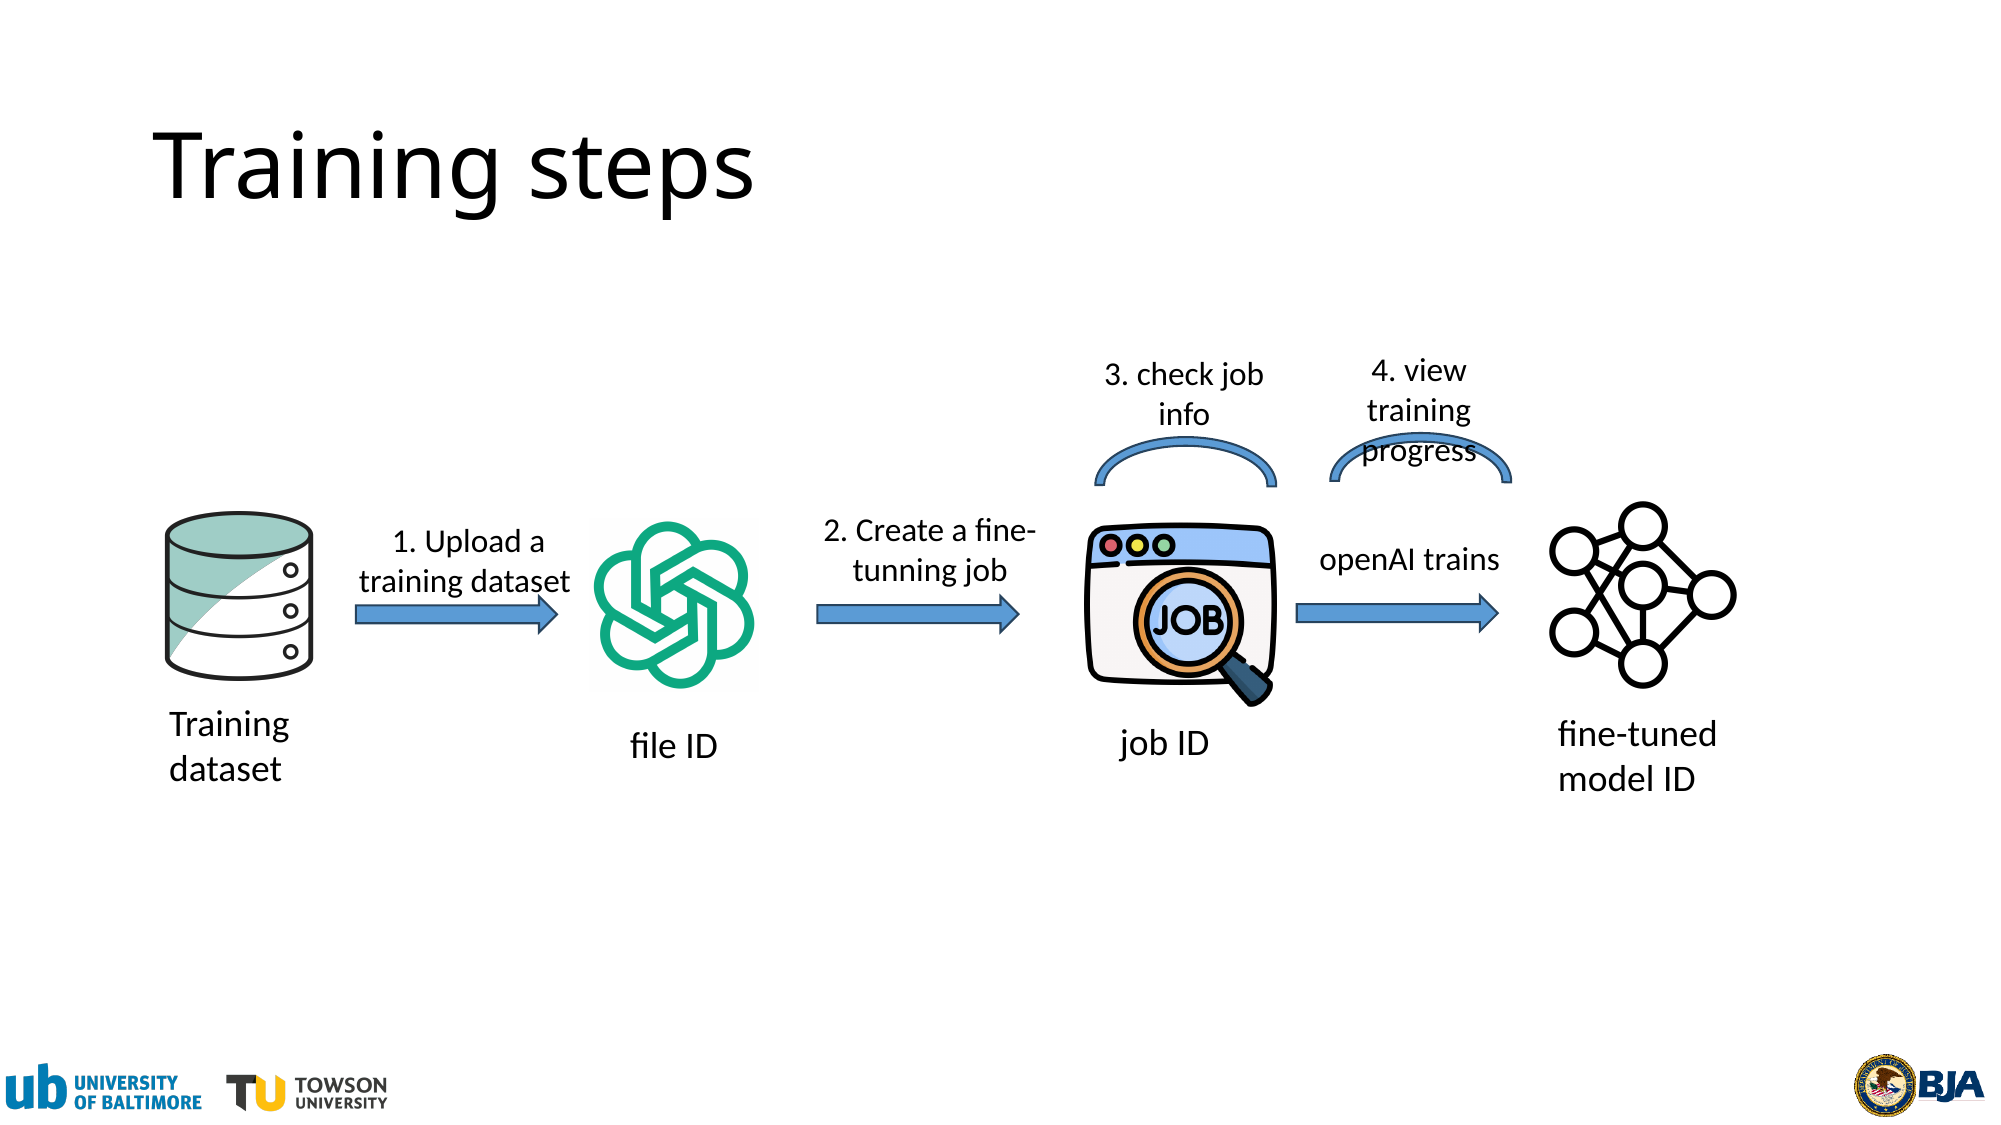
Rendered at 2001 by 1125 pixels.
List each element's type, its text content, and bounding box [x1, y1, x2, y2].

picture [589, 518, 759, 692]
text_box [354, 607, 559, 635]
text_box file ID [615, 713, 733, 774]
text_box 2. Create a fine-tunning job [796, 500, 1064, 595]
text_box [816, 595, 1020, 635]
picture [0, 1031, 407, 1125]
text_box 1. Upload a training dataset [335, 512, 603, 607]
text_box [1295, 592, 1500, 634]
picture [1543, 495, 1742, 695]
text_box 3. check job info [1084, 345, 1285, 440]
text_box [1329, 476, 1341, 482]
text_box fine-tuned model ID [1543, 701, 1754, 806]
text_box Training dataset [154, 691, 324, 796]
picture [154, 511, 324, 681]
title Training steps [137, 59, 1863, 278]
text_box openAI trains [1277, 529, 1543, 584]
picture [1854, 1054, 1986, 1117]
text_box 4. view training progress [1318, 340, 1520, 476]
picture [1083, 518, 1277, 711]
text_box [1094, 440, 1278, 488]
text_box [1500, 476, 1513, 484]
text_box job ID [1105, 711, 1225, 771]
